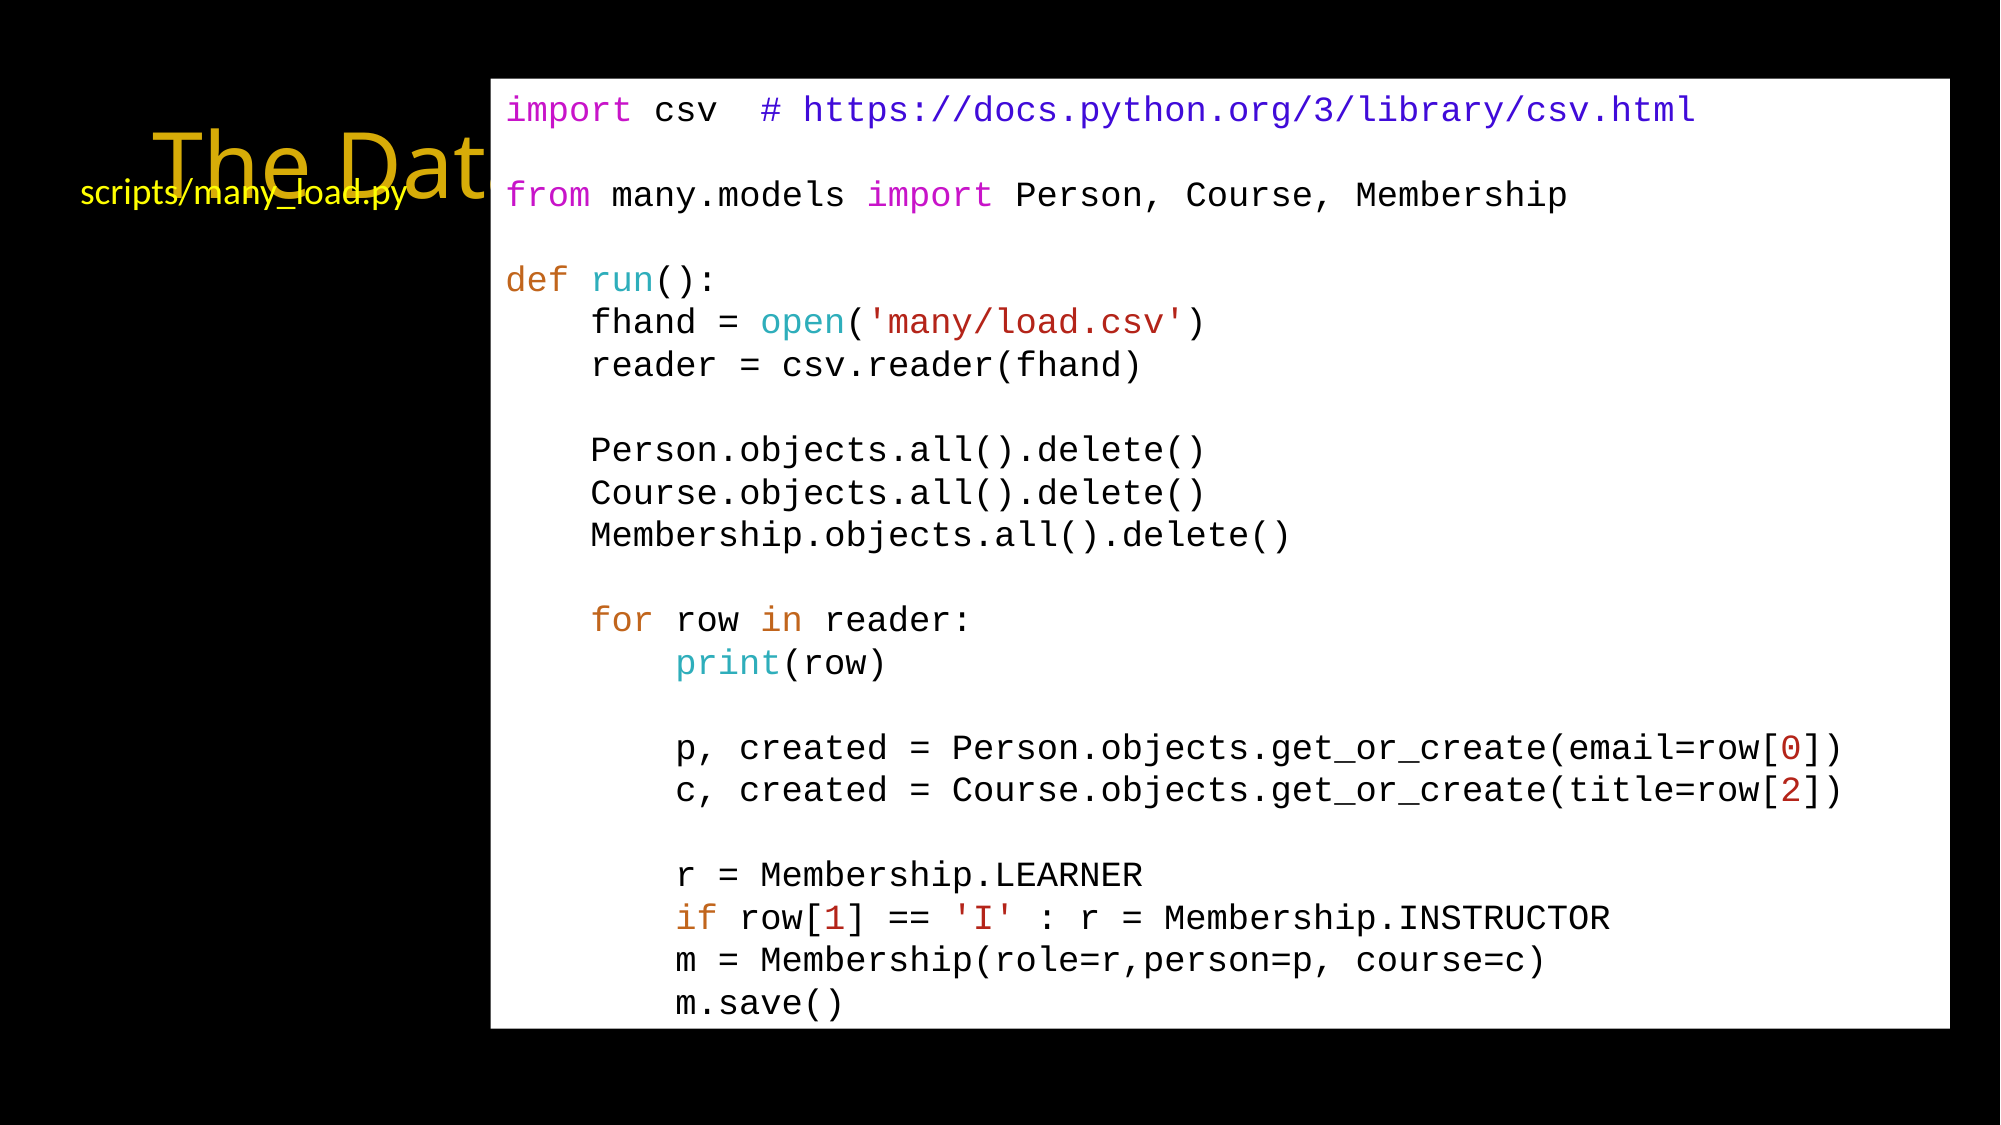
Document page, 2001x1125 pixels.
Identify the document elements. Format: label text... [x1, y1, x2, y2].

text_box import csv # https://docs.python.org/3/library/csv.html from many.models import Person, Course, Membership def run(): fhand = open('many/load.csv') reader = csv.reader(fhand) Person.objects.all().delete() Course.objects.all().delete() Membership.objects.all().delete() for row in reader: print(row) p, created = Person.objects.get_or_create(email=row[0]) c, created = Course.objects.get_or_create(title=row[2]) r = Membership.LEARNER if row[1] == 'I' : r = Membership.INSTRUCTOR m = Membership(role=r,person=p, course=c) m.save() [490, 78, 1950, 1029]
title The Data File [137, 59, 1863, 278]
text_box scripts/many_load.py [65, 159, 423, 220]
